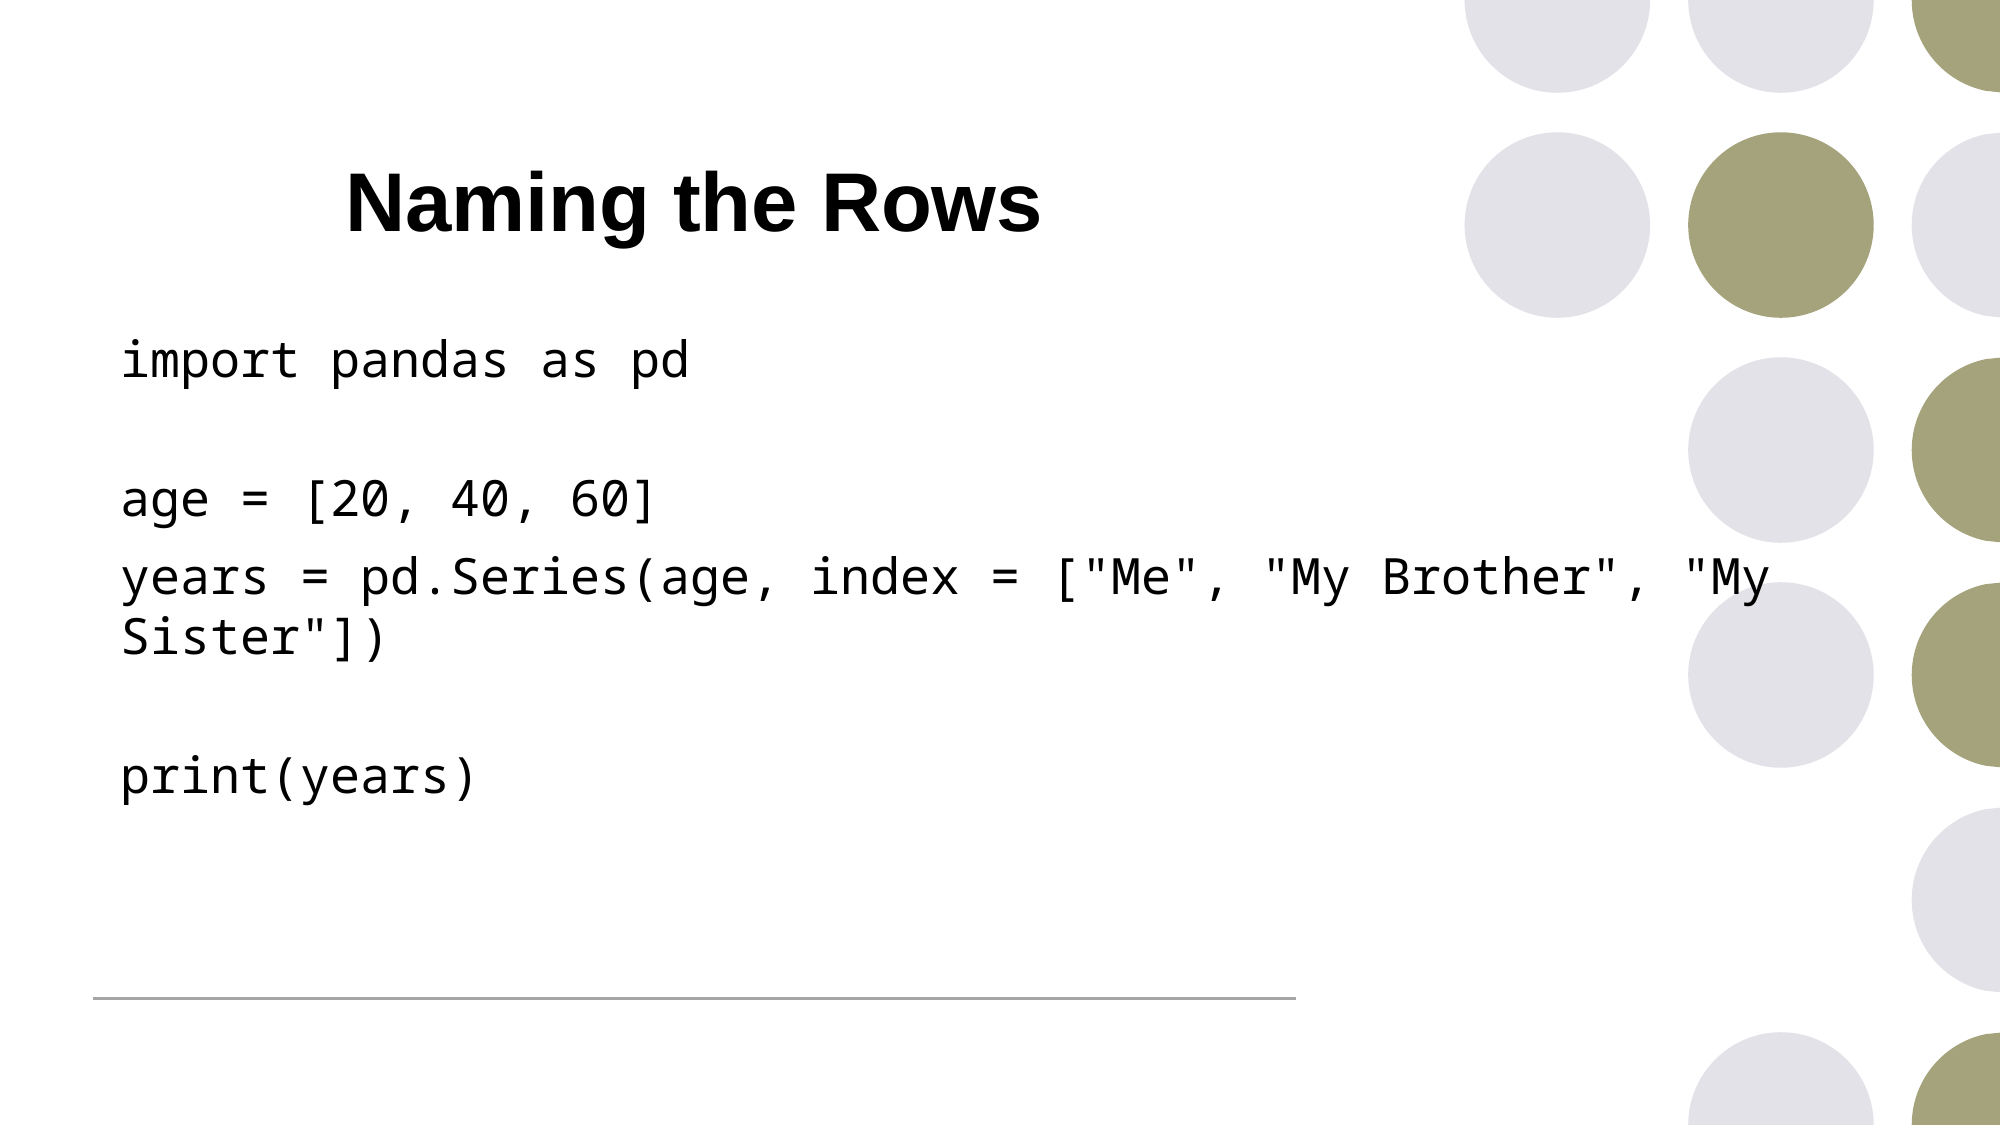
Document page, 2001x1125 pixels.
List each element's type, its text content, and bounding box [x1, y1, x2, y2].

list import pandas as pd age = [20, 40, 60] years = pd.Series(age, index = ["Me", "My Brother", "My Sister"]) print(years) [105, 320, 2000, 999]
title Naming the Rows [92, 93, 1297, 302]
